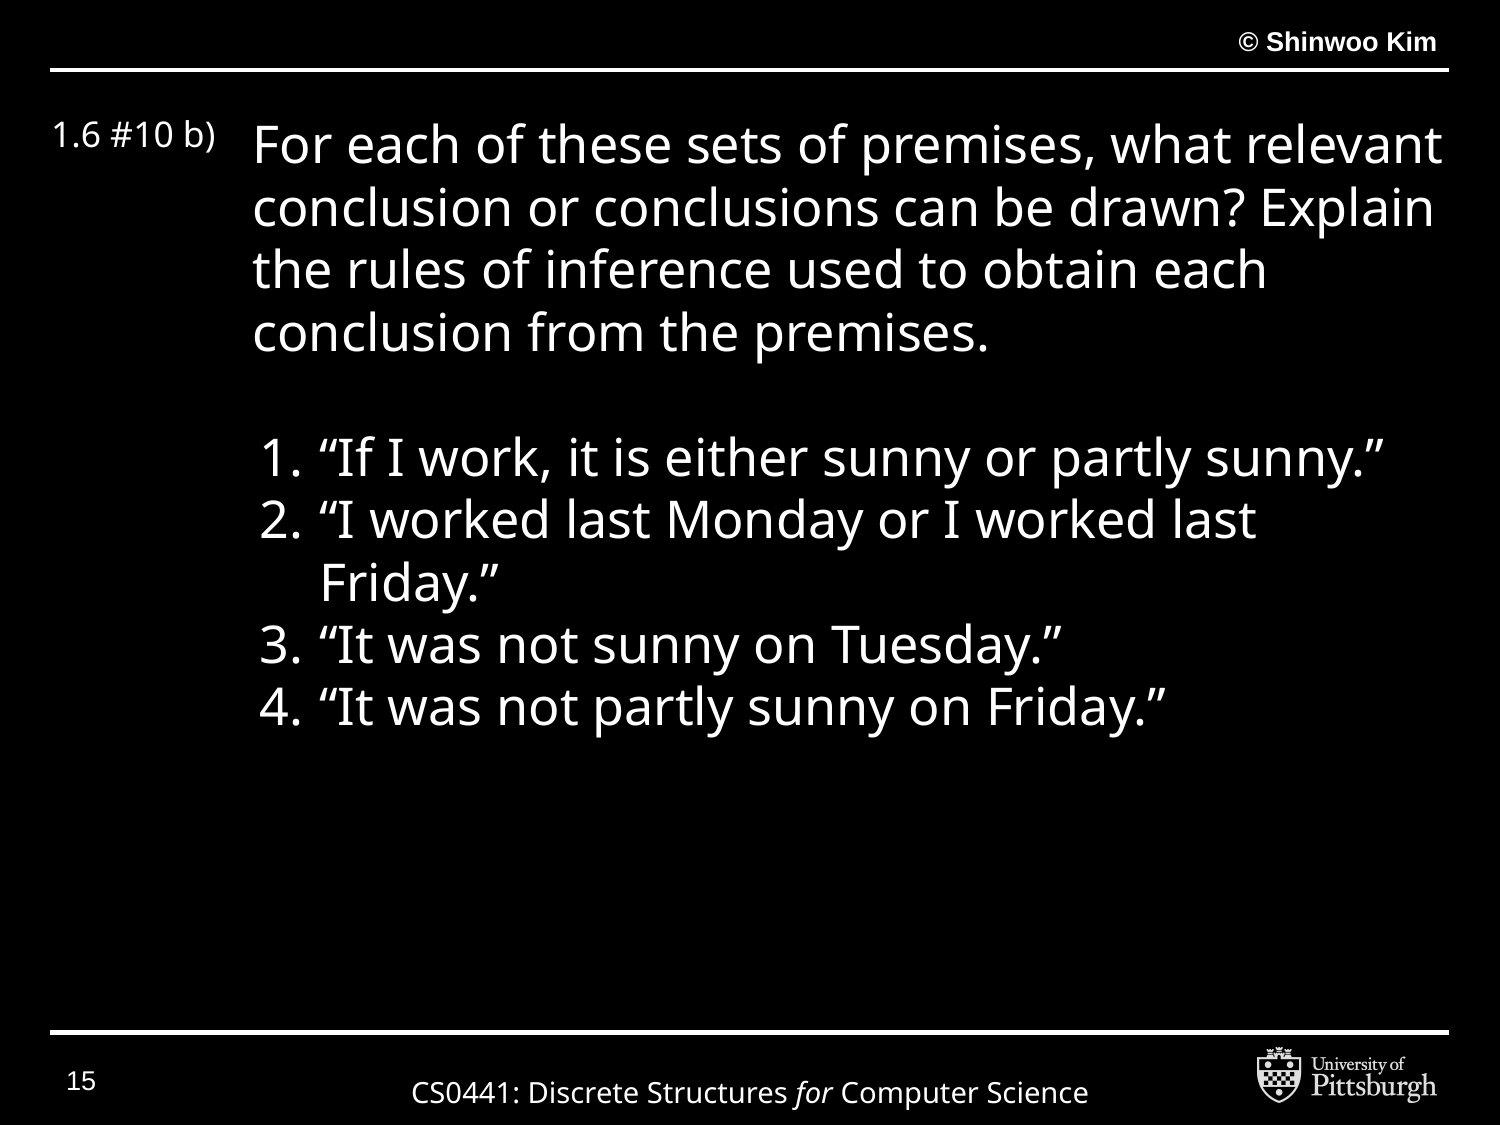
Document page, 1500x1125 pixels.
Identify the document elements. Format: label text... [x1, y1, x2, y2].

title 1.6 #10 b) [51, 111, 227, 163]
title For each of these sets of premises, what relevant conclusion or conclusions can be drawn? Explain the rules of inference used to obtain each conclusion from the premises. “If I work, it is either sunny or partly sunny.” “I worked last Monday or I worked last Friday.” “It was not sunny on Tuesday.” “It was not partly sunny on Friday.” [252, 111, 1452, 987]
slide_number ‹#› [51, 1036, 142, 1123]
picture [1257, 1047, 1437, 1103]
